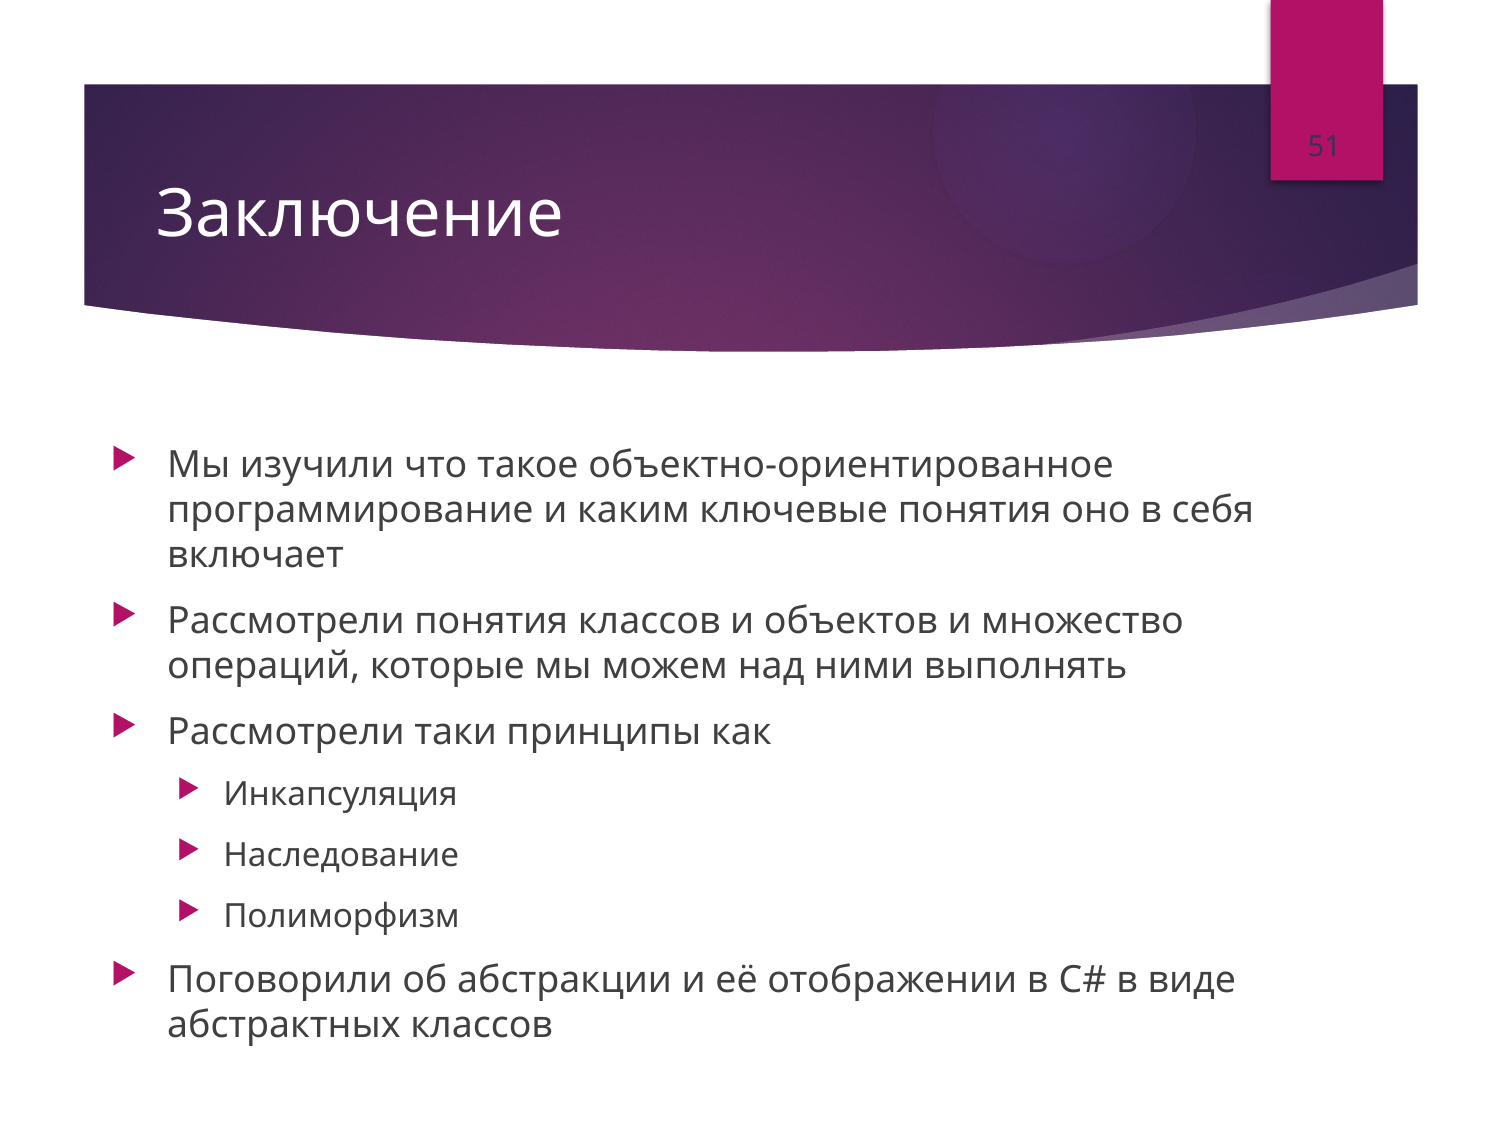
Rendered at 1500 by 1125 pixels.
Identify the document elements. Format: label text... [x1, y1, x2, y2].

slide_number 51 [1259, 48, 1390, 175]
text_box Мы изучили что такое объектно-ориентированное программирование и каким ключевые понятия оно в себя включает Рассмотрели понятия классов и объектов и множество операций, которые мы можем над ними выполнять Рассмотрели таки принципы как Инкапсуляция Наследование Полиморфизм Поговорили об абстракции и её отображении в C# в виде абстрактных классов [95, 432, 1390, 1071]
title Заключение [141, 152, 1183, 269]
